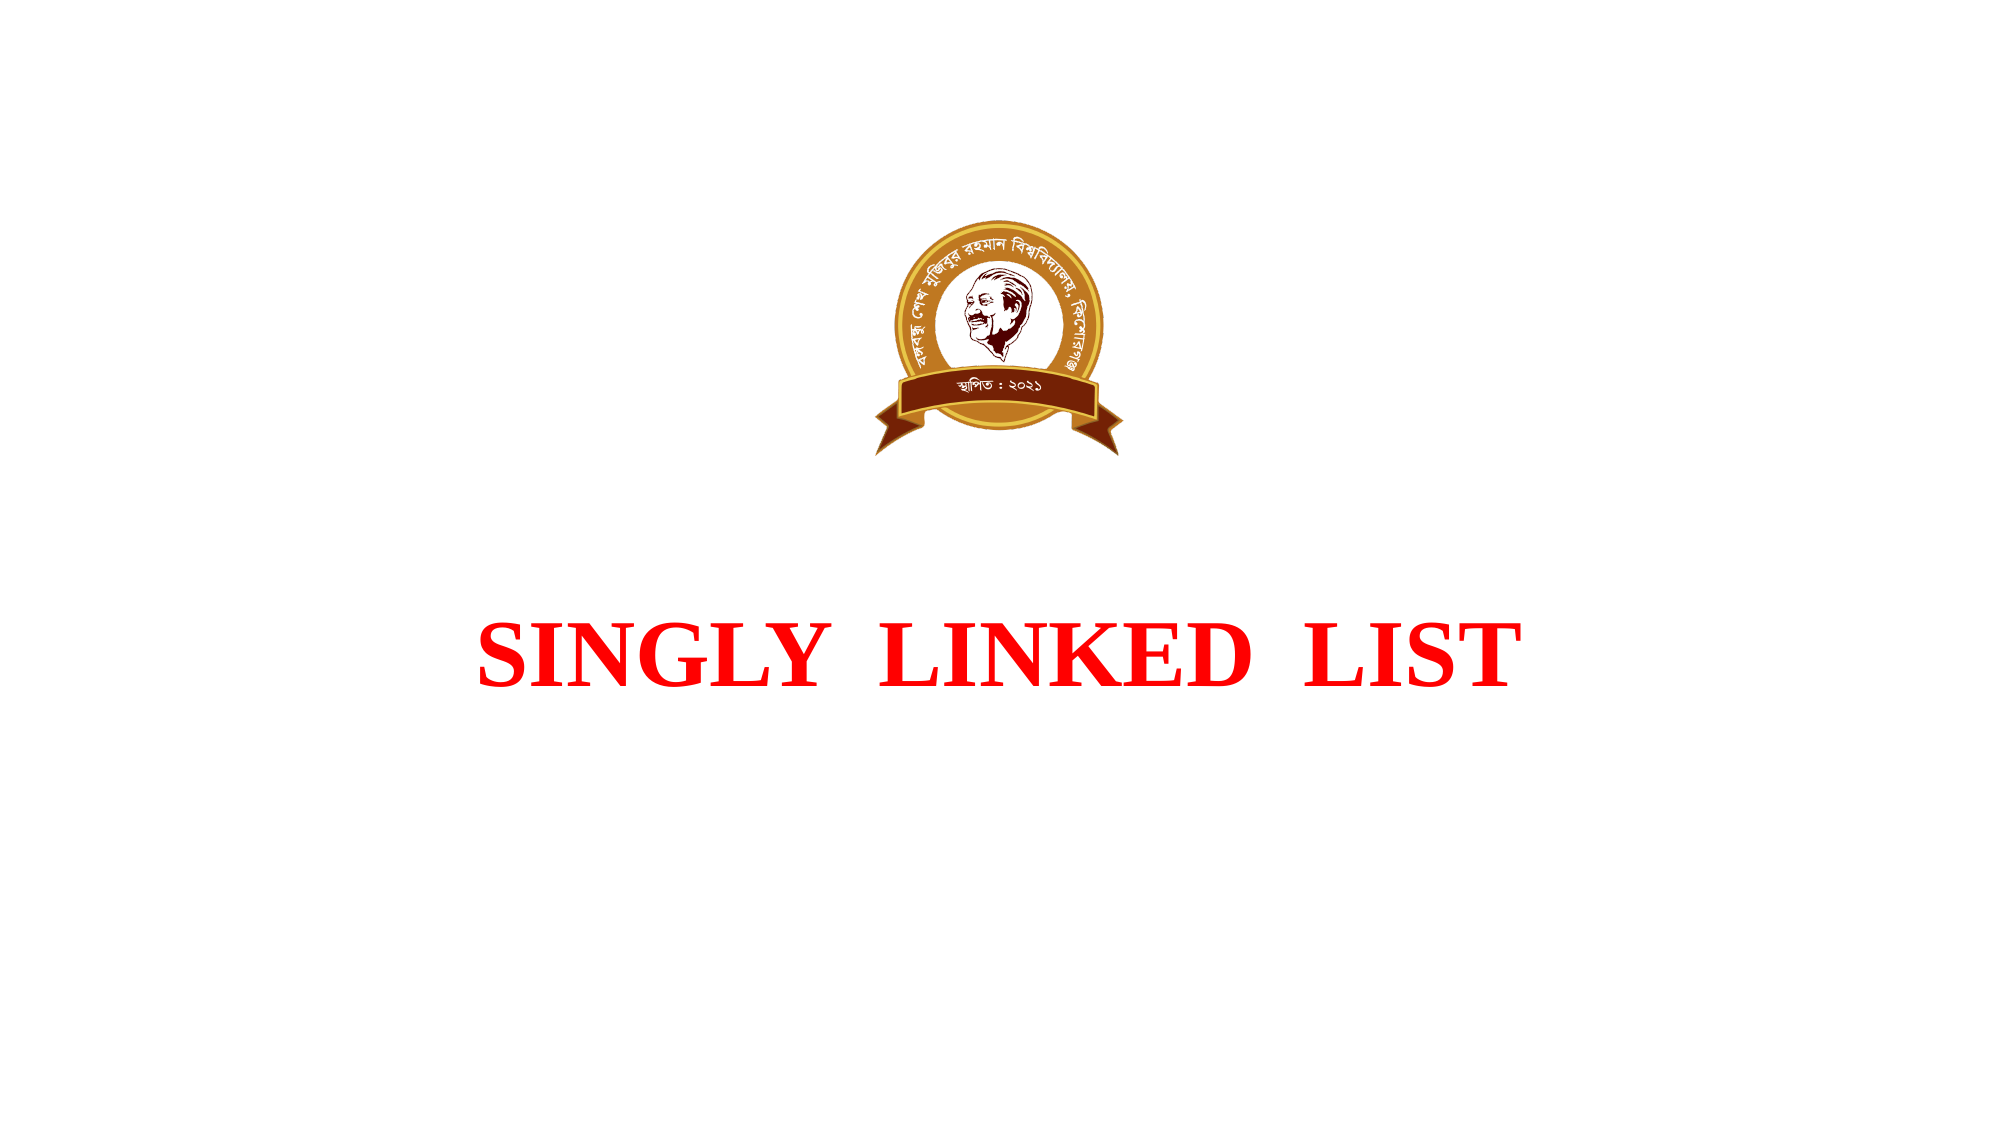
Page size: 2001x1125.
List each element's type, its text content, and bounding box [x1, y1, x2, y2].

title SINGLY LINKED LIST [136, 246, 1862, 715]
picture [870, 216, 1128, 246]
